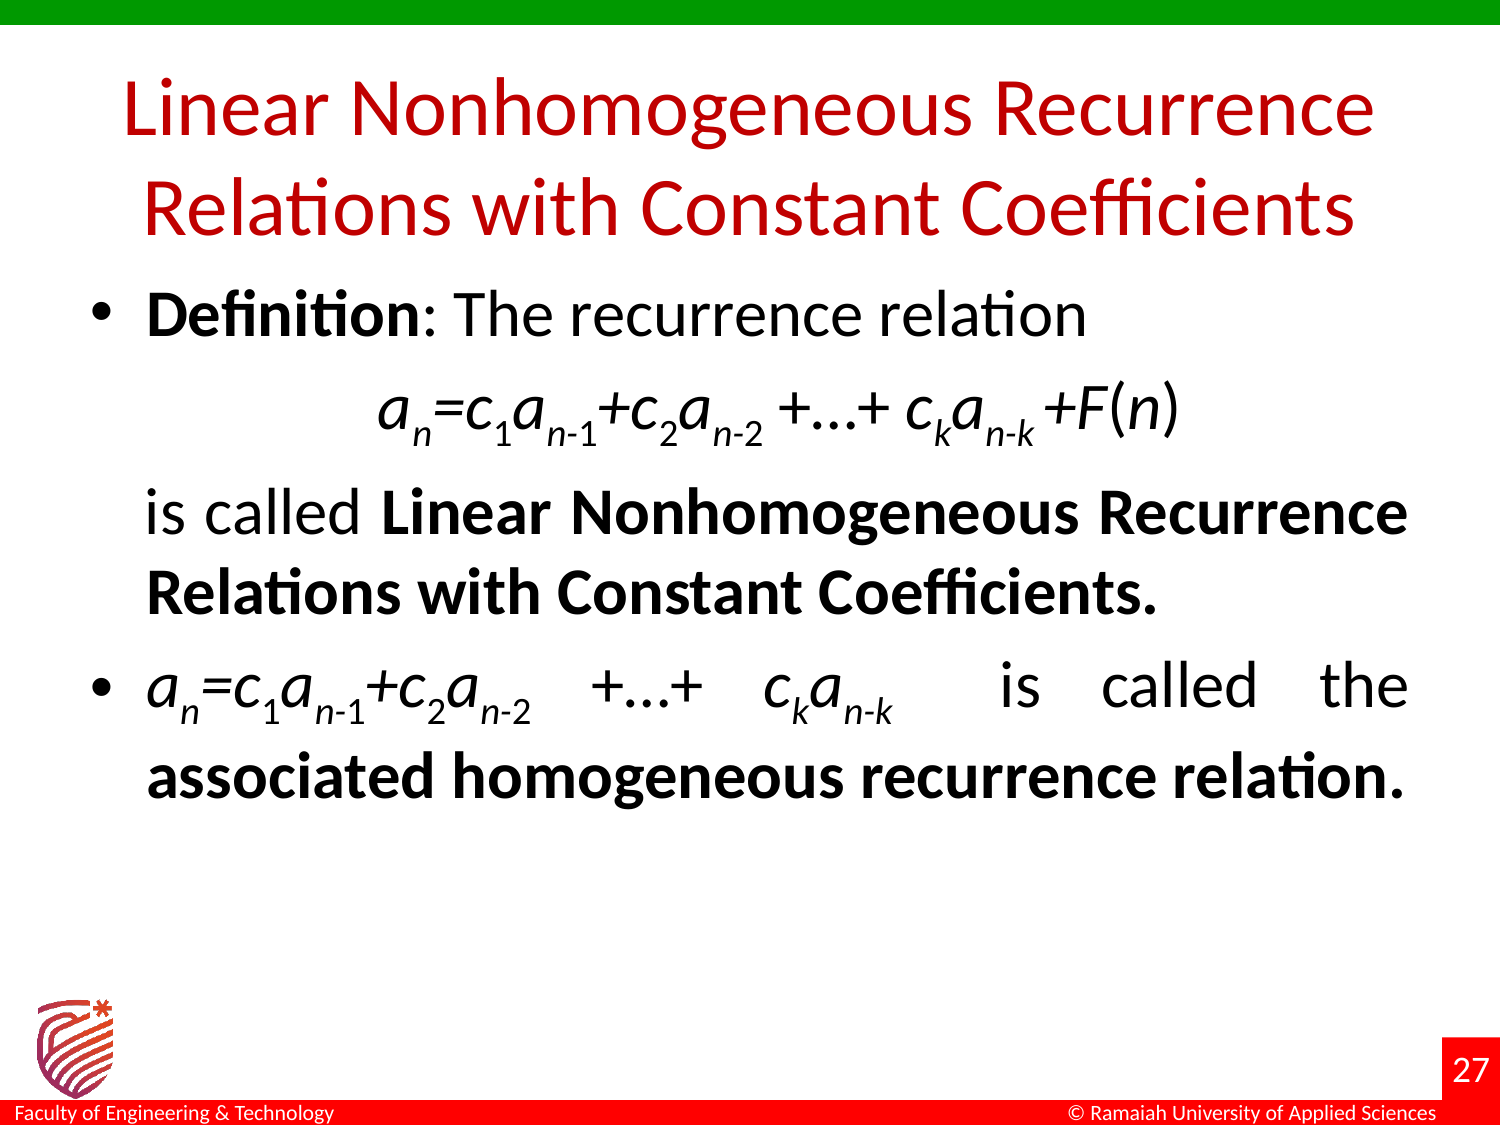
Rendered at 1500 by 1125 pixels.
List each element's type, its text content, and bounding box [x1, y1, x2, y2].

title Linear Nonhomogeneous Recurrence Relations with Constant Coefficients [75, 45, 1425, 233]
picture [37, 999, 113, 1099]
list Definition: The recurrence relation an=c1an-1+c2an-2 +…+ ckan-k +F(n) is called Linear Nonhomogeneous Recurrence Relations with Constant Coefficients. an=c1an-1+c2an-2 +…+ ckan-k is called the associated homogeneous recurrence relation. [75, 262, 1425, 1005]
